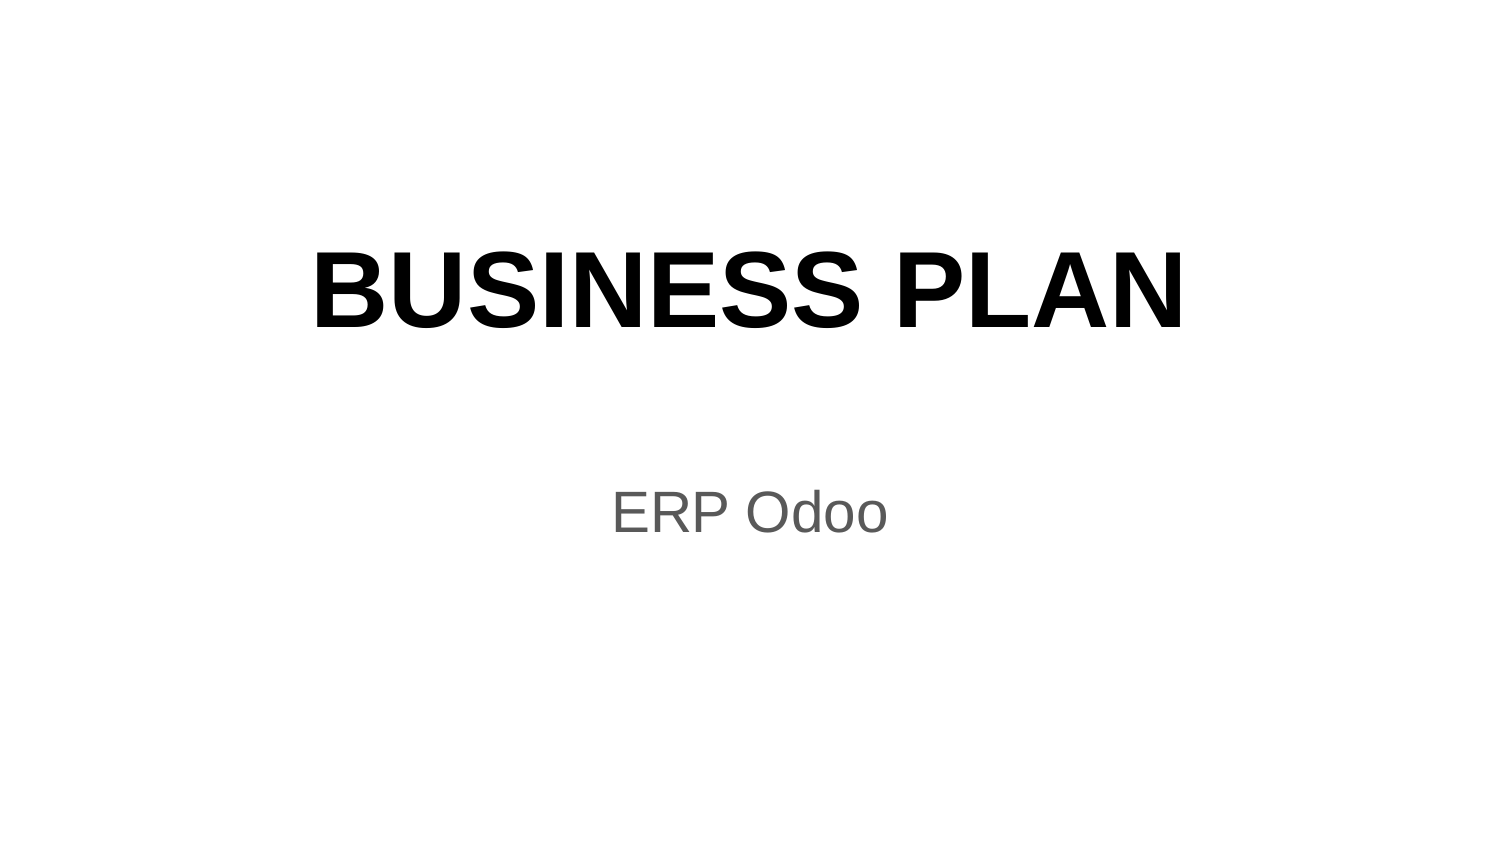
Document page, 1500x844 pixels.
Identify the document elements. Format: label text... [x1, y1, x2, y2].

subtitle ERP Odoo [51, 464, 1449, 595]
title BUSINESS PLAN [51, 122, 1449, 459]
